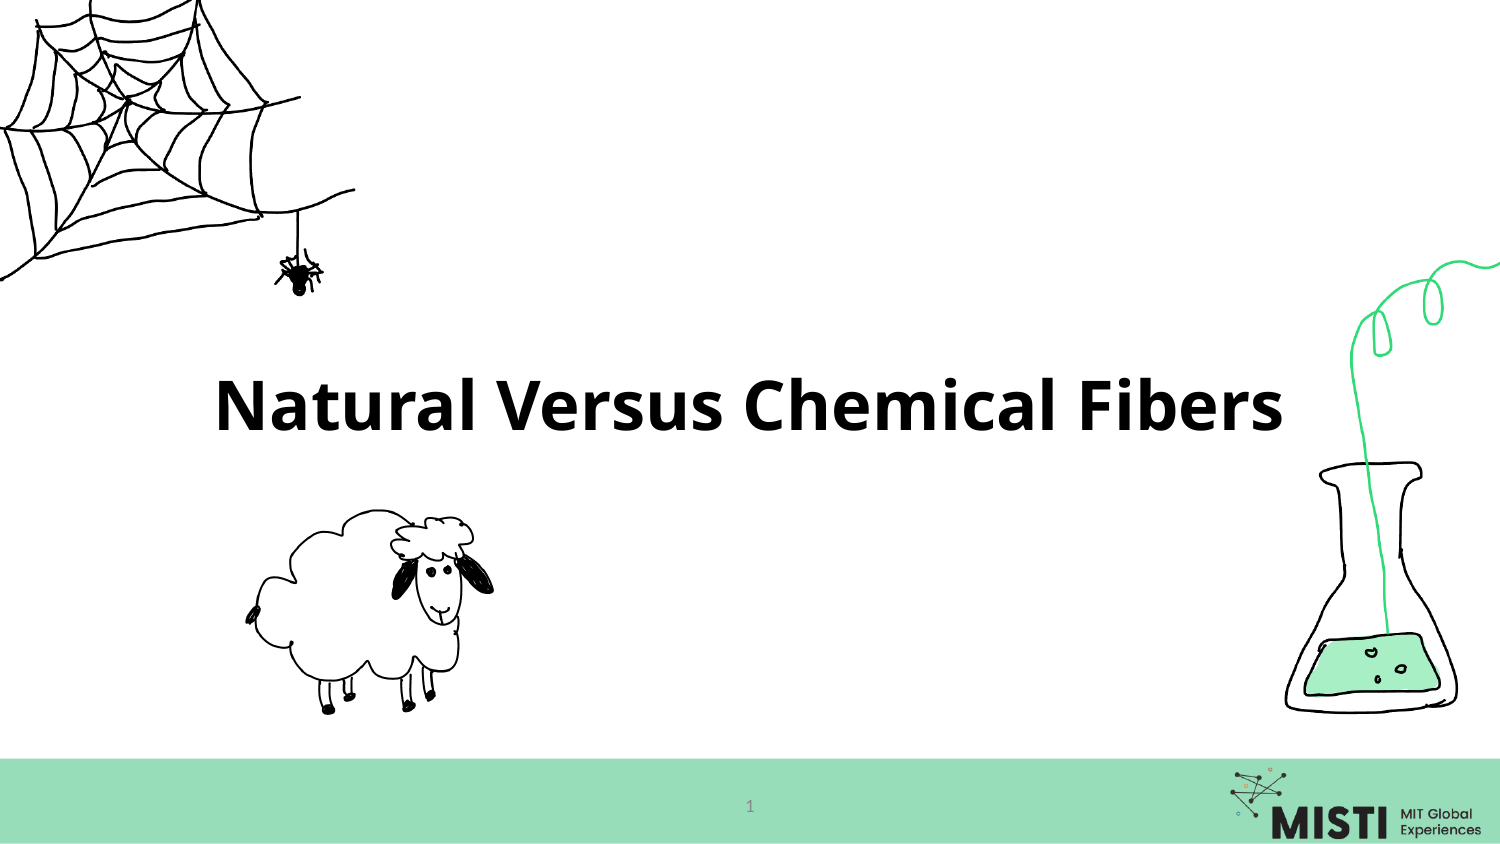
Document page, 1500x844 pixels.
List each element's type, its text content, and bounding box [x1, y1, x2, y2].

picture [1215, 230, 1500, 844]
slide_number 1 [581, 782, 919, 827]
text_box [0, 758, 1213, 844]
picture [0, 0, 371, 348]
picture [223, 460, 518, 759]
title Natural Versus Chemical Fibers [103, 326, 1253, 490]
